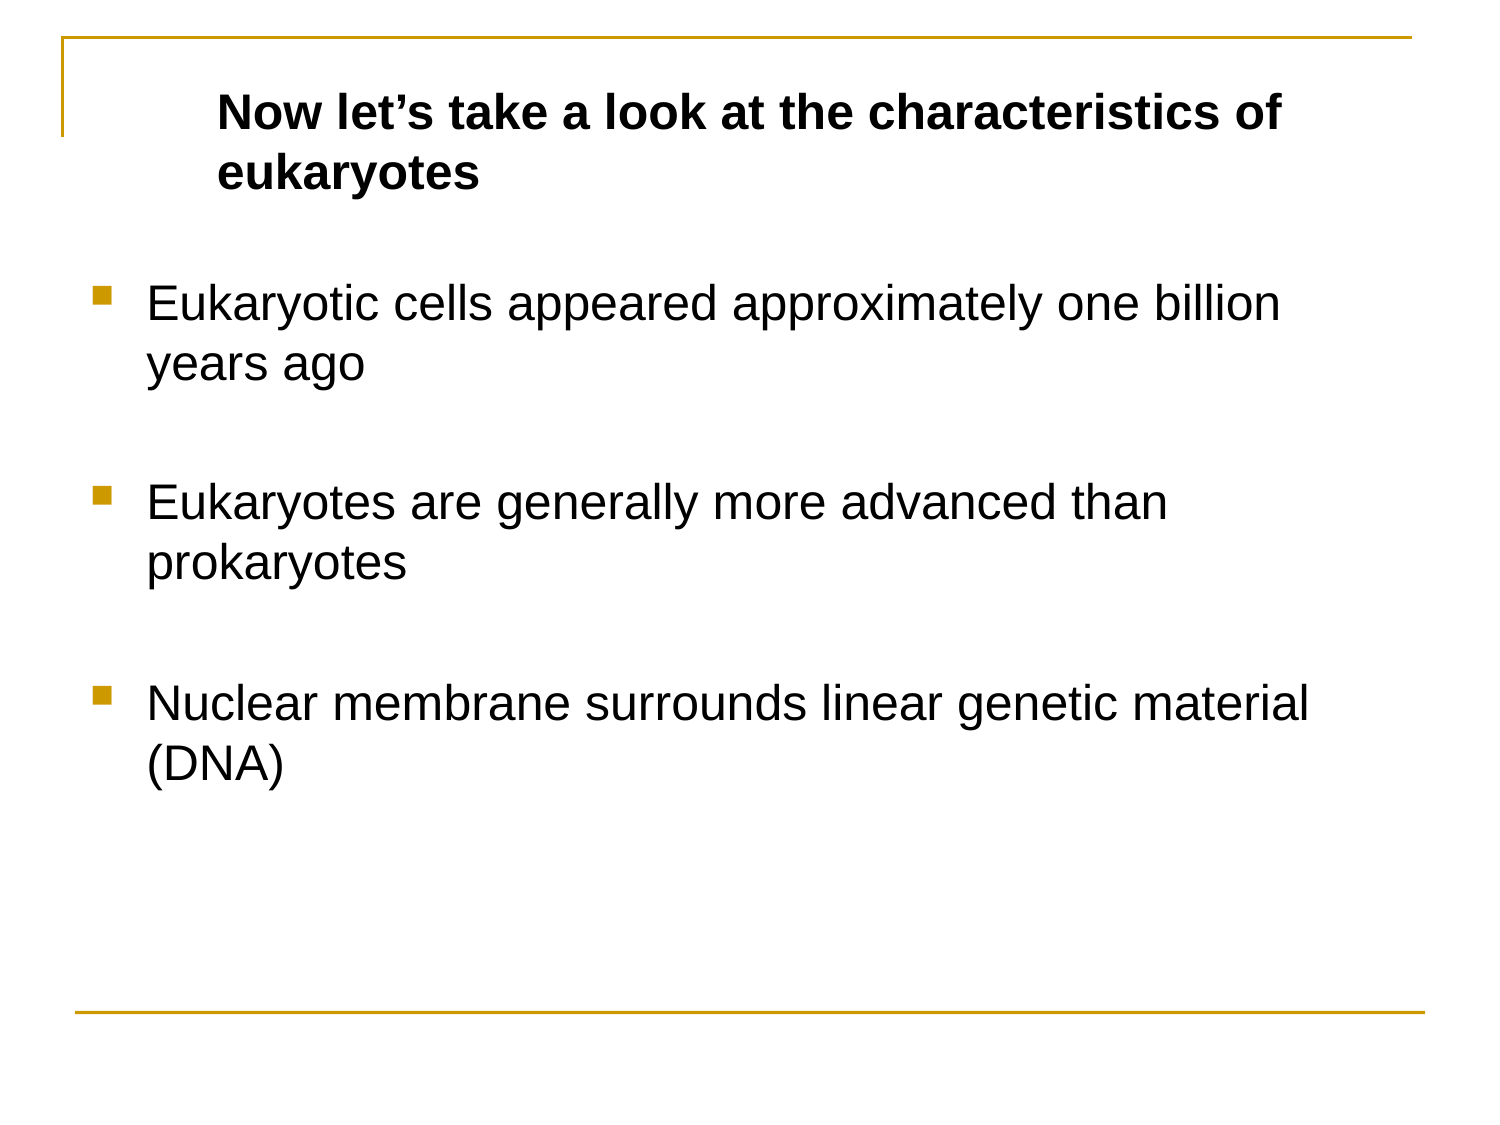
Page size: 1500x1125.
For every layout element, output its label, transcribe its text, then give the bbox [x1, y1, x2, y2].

list Eukaryotic cells appeared approximately one billion years ago Eukaryotes are generally more advanced than prokaryotes Nuclear membrane surrounds linear genetic material (DNA) [75, 262, 1425, 1006]
title Now let’s take a look at the characteristics of eukaryotes [75, 45, 1425, 233]
